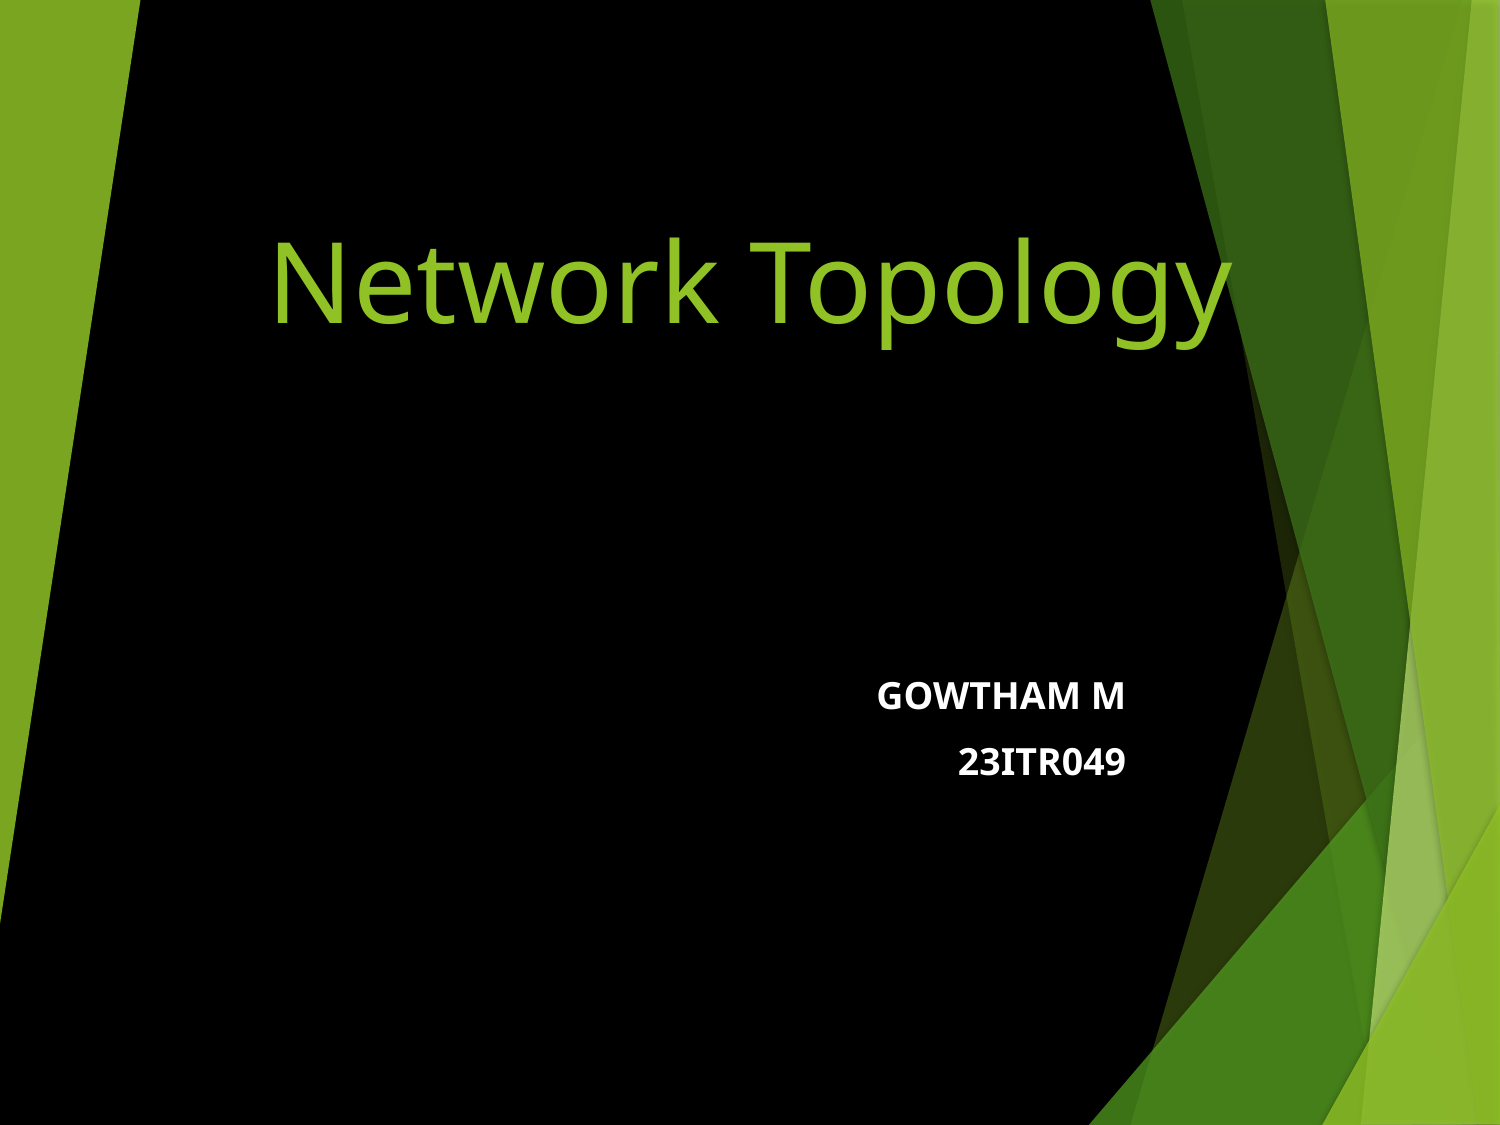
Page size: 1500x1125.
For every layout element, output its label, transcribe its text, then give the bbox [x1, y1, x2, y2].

subtitle GOWTHAM M 23ITR049 [185, 664, 1142, 845]
title Network Topology [185, 173, 1249, 354]
